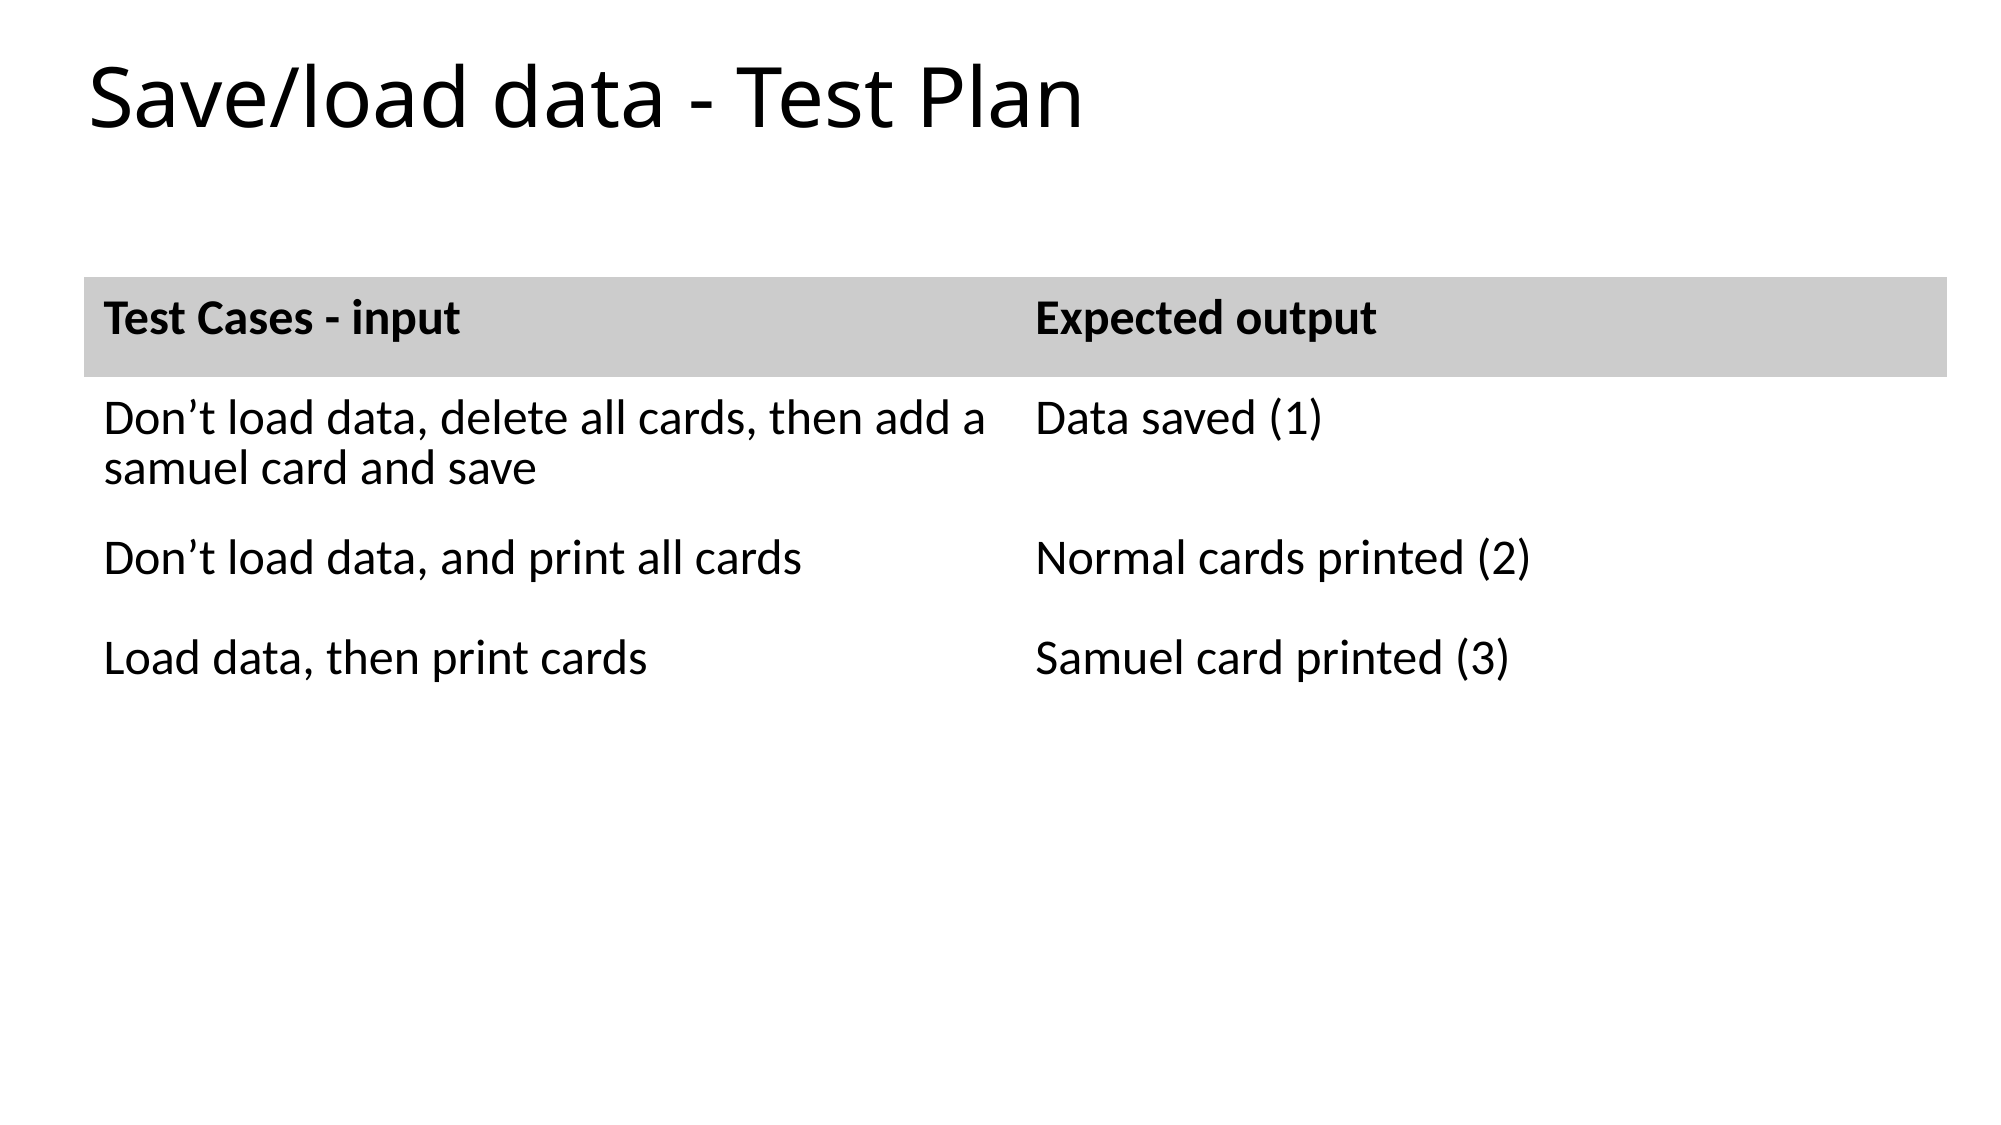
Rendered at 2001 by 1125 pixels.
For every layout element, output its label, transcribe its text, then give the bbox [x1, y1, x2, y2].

table_cell Normal cards printed (2) [1015, 517, 1947, 617]
table_cell Load data, then print cards [84, 617, 1015, 717]
table_header Expected output [1015, 277, 1947, 377]
table_cell Don’t load data, and print all cards [84, 517, 1015, 617]
table_cell Samuel card printed (3) [1015, 617, 1947, 717]
table_header Test Cases - input [84, 277, 1015, 377]
table_cell Data saved (1) [1015, 377, 1947, 517]
title Save/load data - Test Plan [68, 35, 1932, 161]
table_cell Don’t load data, delete all cards, then add a samuel card and save [84, 377, 1015, 517]
